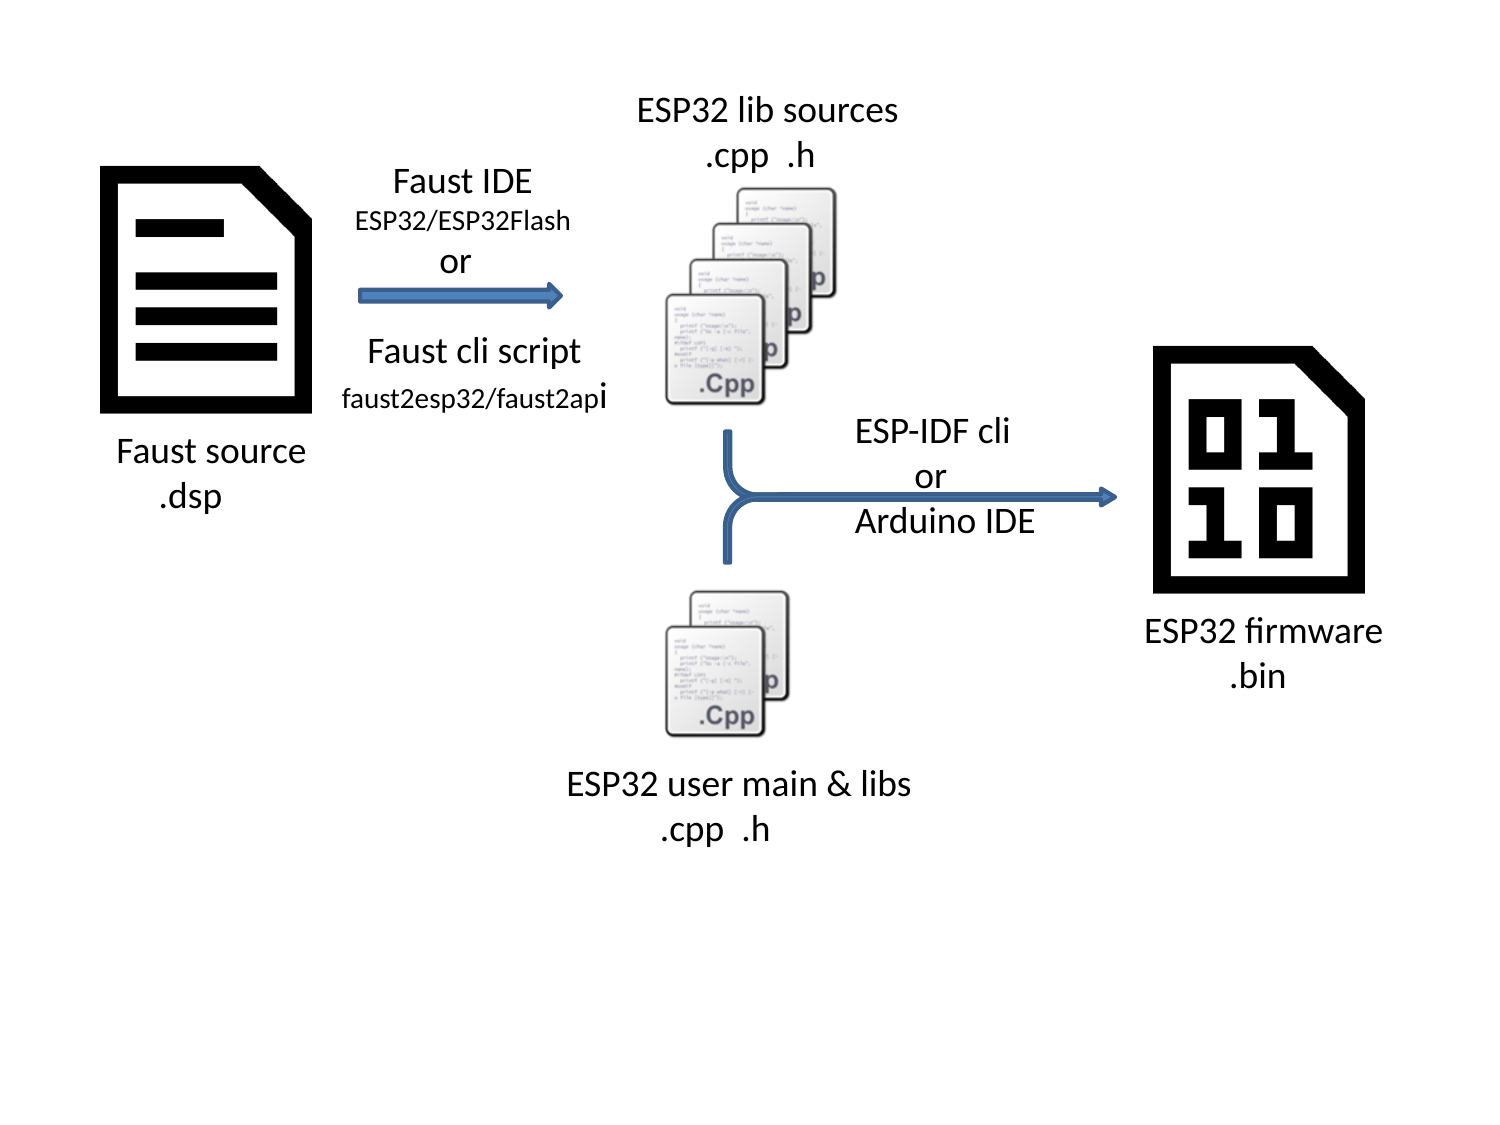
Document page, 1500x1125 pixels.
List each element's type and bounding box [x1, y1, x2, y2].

text_box [100, 77, 1401, 858]
